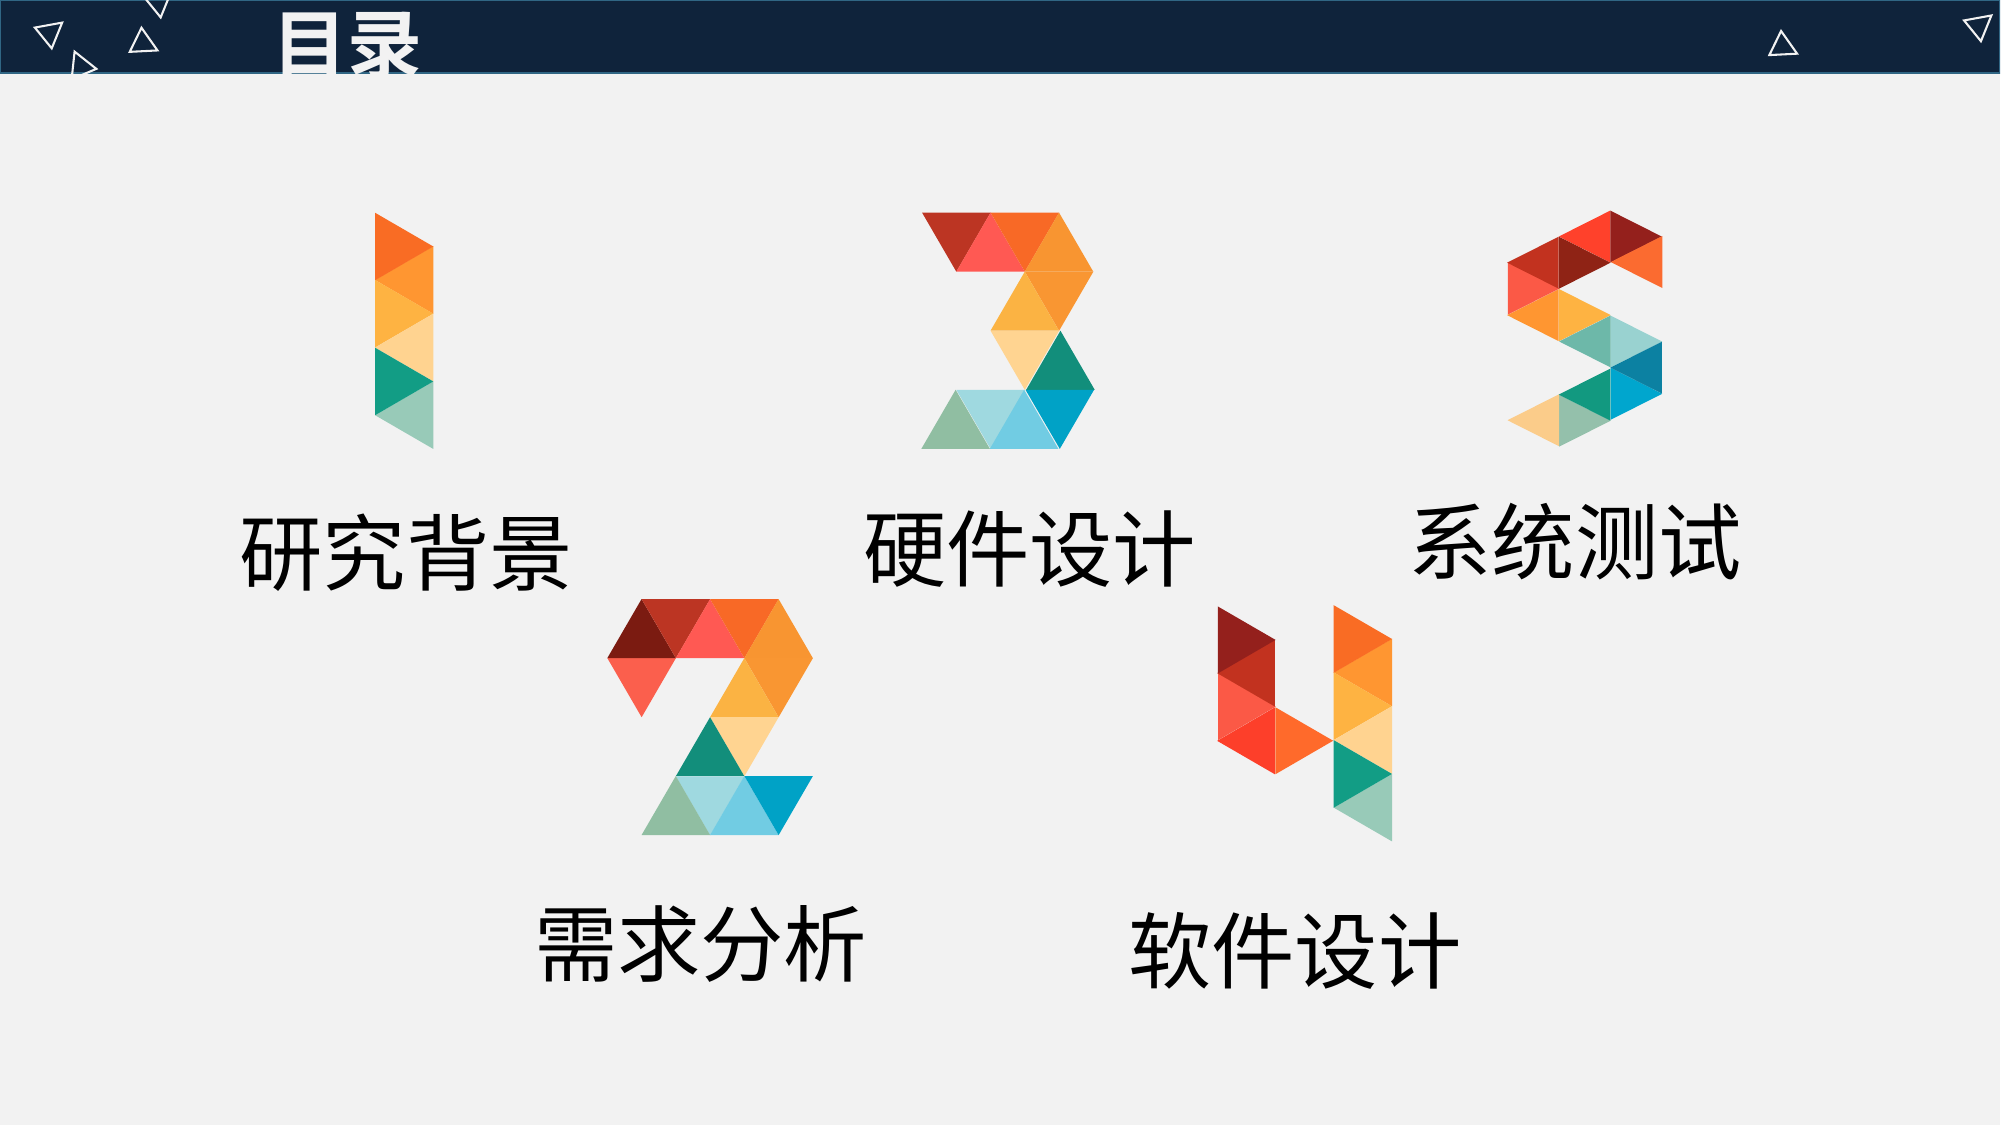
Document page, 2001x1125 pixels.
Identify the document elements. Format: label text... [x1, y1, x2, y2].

text_box [639, 598, 708, 657]
text_box 硬件设计 [848, 490, 1230, 605]
text_box [373, 278, 433, 345]
text_box [990, 269, 1060, 329]
text_box [376, 383, 435, 451]
text_box [1332, 738, 1395, 810]
text_box [639, 773, 710, 837]
text_box [1276, 707, 1332, 776]
text_box [1560, 289, 1609, 339]
text_box [379, 248, 435, 312]
text_box [1216, 605, 1278, 676]
text_box [1218, 642, 1276, 709]
text_box 研究背景 [225, 493, 606, 609]
text_box [1338, 640, 1394, 704]
text_box [1609, 208, 1661, 260]
text_box [919, 387, 990, 450]
text_box [710, 656, 780, 716]
text_box [954, 213, 1023, 273]
text_box [678, 775, 742, 831]
text_box [1612, 315, 1662, 365]
text_box [957, 388, 1023, 445]
text_box [1561, 368, 1612, 423]
text_box [708, 776, 777, 837]
text_box [708, 598, 777, 657]
text_box [607, 660, 676, 720]
text_box [1561, 398, 1610, 447]
text_box [1504, 236, 1557, 289]
text_box 需求分析 [519, 884, 901, 1000]
text_box [1332, 670, 1392, 738]
text_box [1023, 388, 1096, 451]
text_box [1334, 775, 1394, 844]
text_box [1608, 339, 1664, 396]
text_box [674, 600, 742, 660]
text_box [1026, 328, 1095, 388]
text_box [1332, 603, 1395, 673]
text_box [375, 311, 435, 379]
text_box 软件设计 [1113, 892, 1495, 1007]
text_box [1026, 270, 1096, 329]
text_box [1506, 264, 1557, 317]
text_box [1217, 676, 1275, 742]
text_box [744, 596, 814, 657]
text_box 系统测试 [1393, 483, 1775, 598]
text_box [676, 715, 744, 775]
text_box [712, 716, 781, 775]
text_box [373, 210, 436, 280]
text_box [742, 775, 815, 838]
text_box [1559, 210, 1609, 260]
text_box [920, 211, 989, 271]
text_box [1557, 235, 1611, 291]
text_box [988, 211, 1058, 271]
text_box [988, 329, 1059, 388]
text_box [746, 657, 815, 716]
text_box [1334, 704, 1394, 772]
text_box [1608, 234, 1664, 290]
text_box [1612, 371, 1662, 421]
text_box [988, 389, 1058, 450]
text_box [1559, 313, 1612, 368]
text_box [373, 345, 436, 418]
text_box [1025, 210, 1094, 270]
text_box [1508, 291, 1560, 343]
text_box [605, 599, 674, 660]
text_box [1505, 392, 1561, 448]
text_box [1215, 709, 1276, 777]
